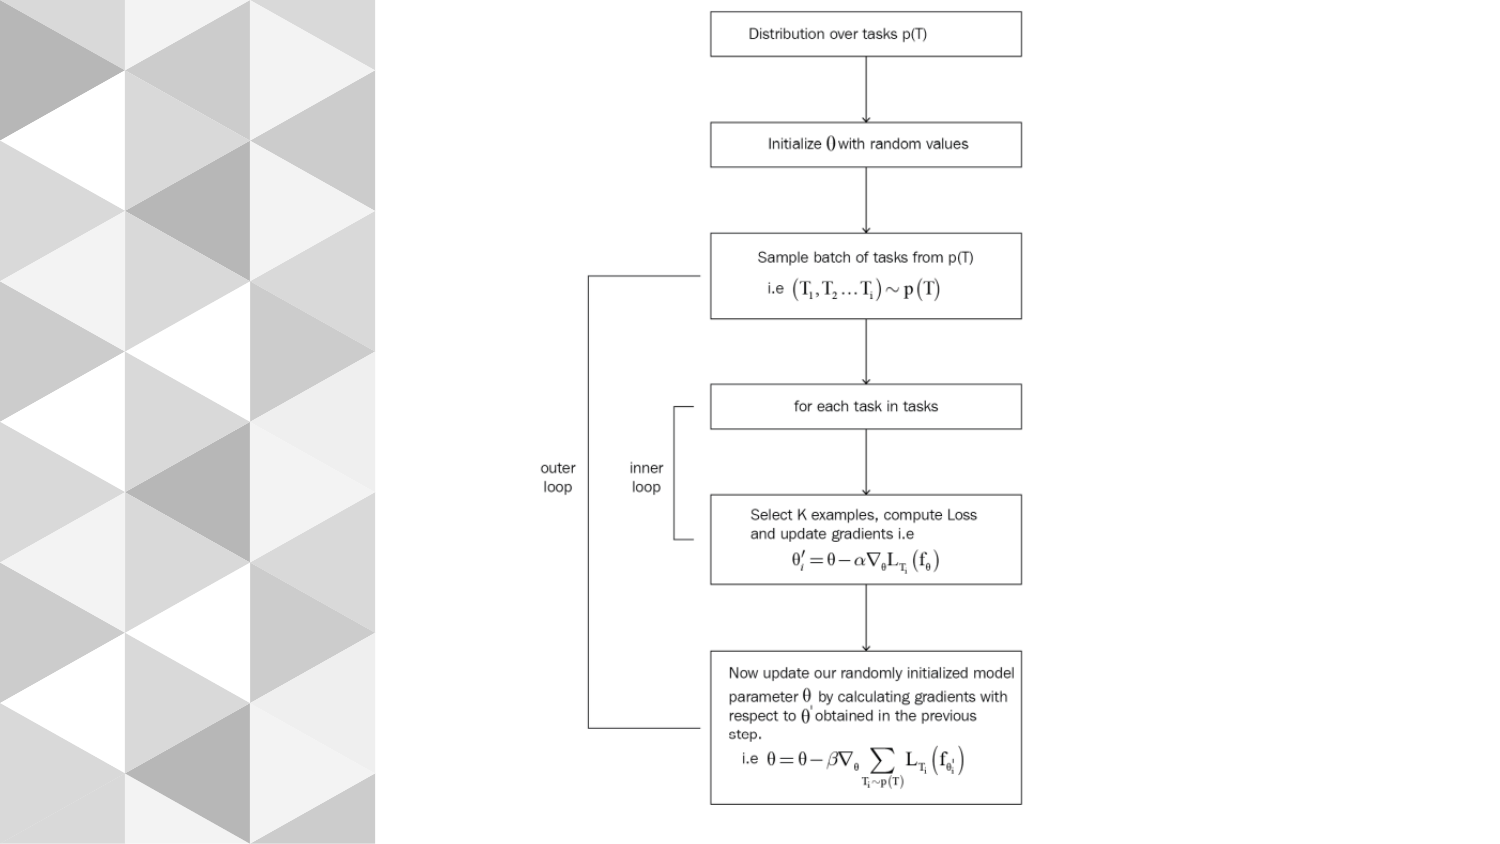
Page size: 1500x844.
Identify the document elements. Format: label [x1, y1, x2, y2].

picture [446, 0, 1324, 844]
